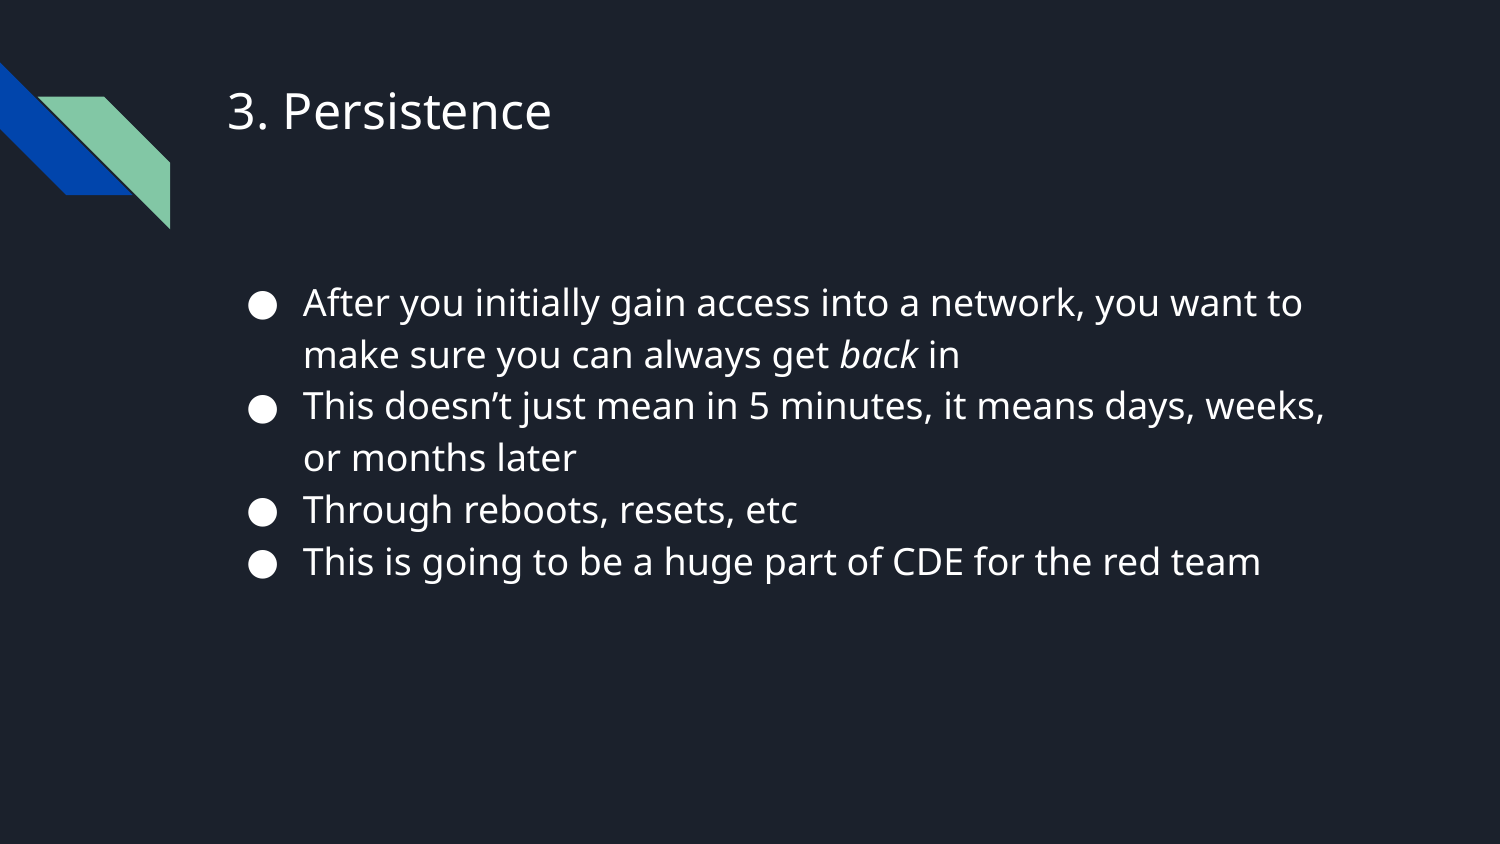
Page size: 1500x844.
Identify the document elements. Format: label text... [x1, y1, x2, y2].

title 3. Persistence [212, 64, 1368, 215]
list After you initially gain access into a network, you want to make sure you can always get back in This doesn’t just mean in 5 minutes, it means days, weeks, or months later Through reboots, resets, etc This is going to be a huge part of CDE for the red team [212, 257, 1368, 735]
